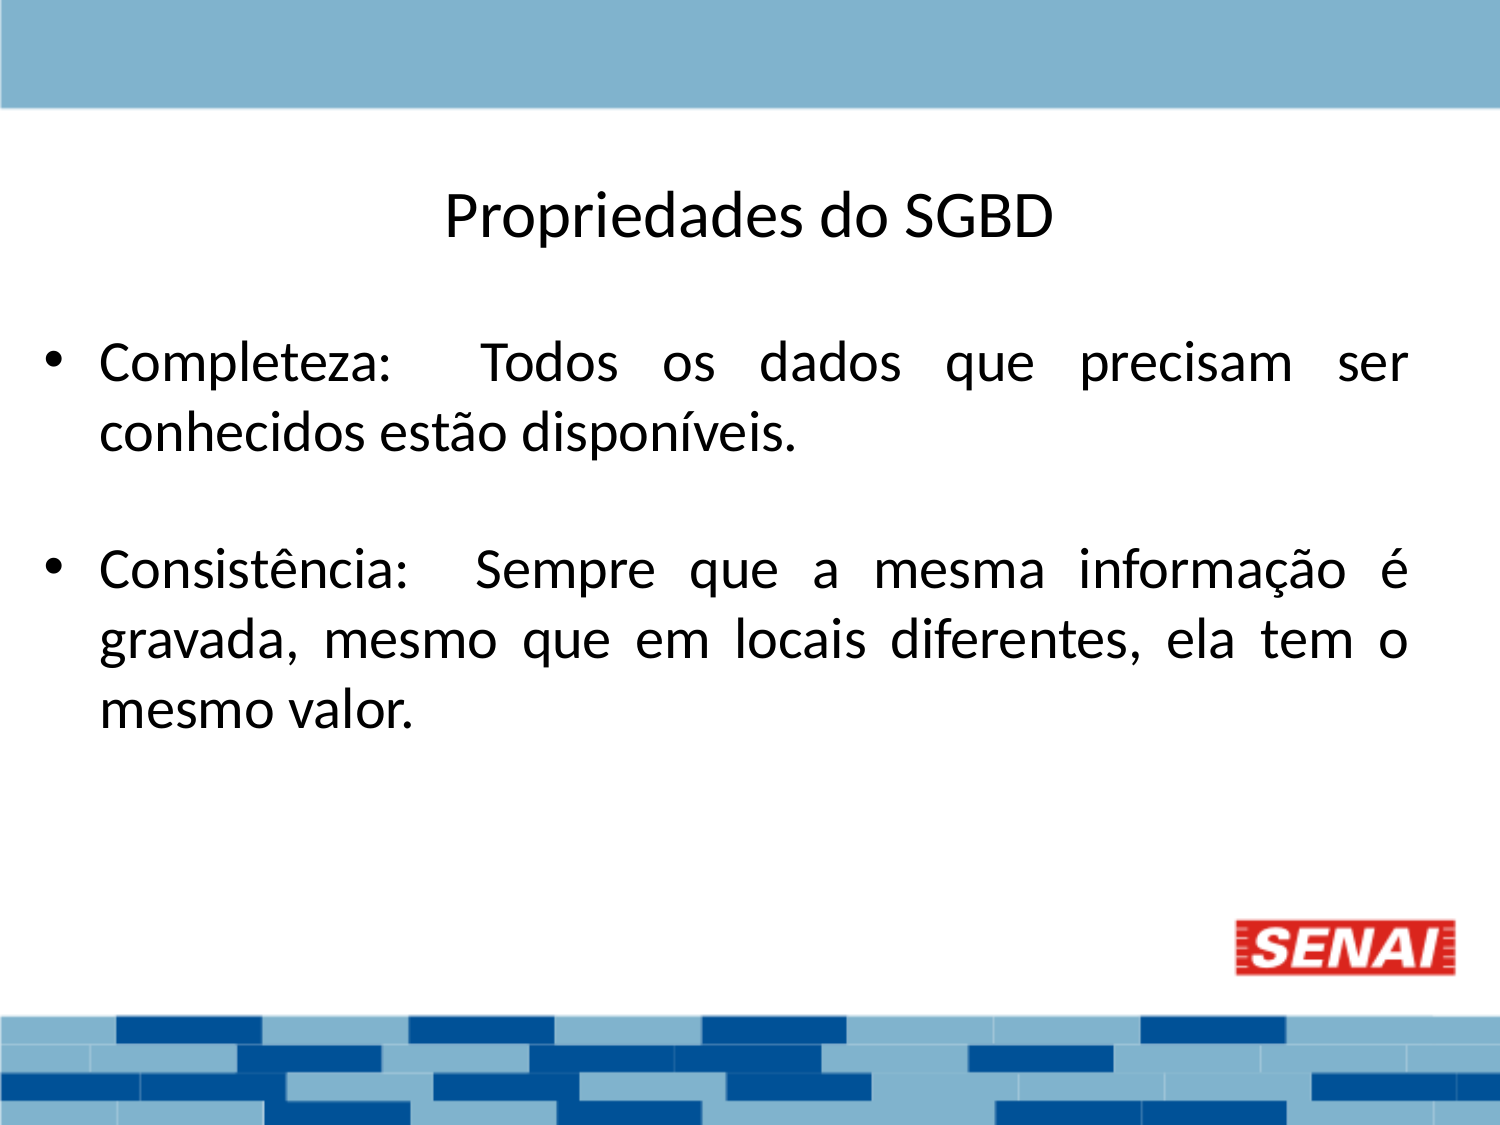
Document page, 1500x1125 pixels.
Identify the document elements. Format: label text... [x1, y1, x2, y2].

picture [0, 0, 1500, 1125]
list Completeza: Todos os dados que precisam ser conhecidos estão disponíveis. Consistência: Sempre que a mesma informação é gravada, mesmo que em locais diferentes, ela tem o mesmo valor. [28, 315, 1425, 1098]
title Propriedades do SGBD [75, 117, 1425, 305]
